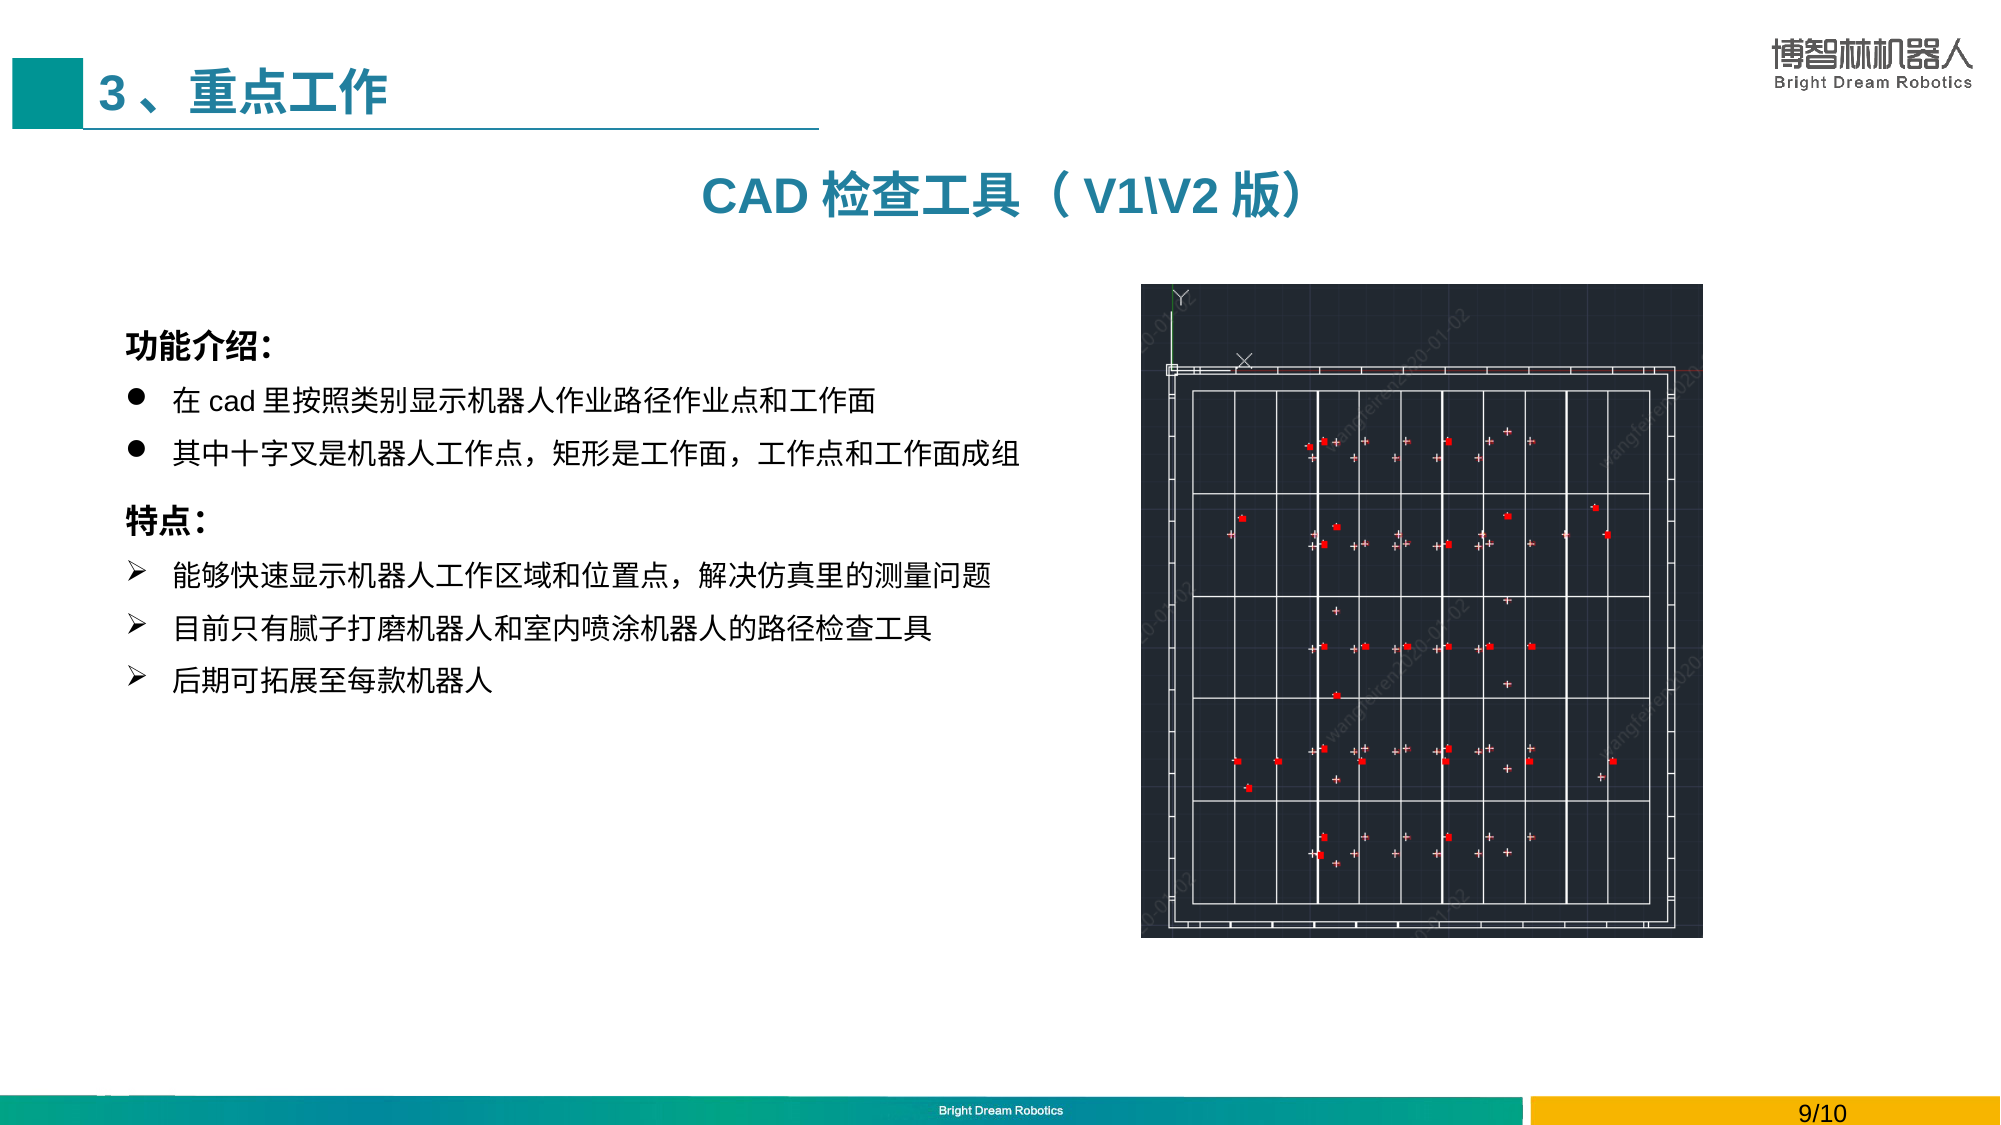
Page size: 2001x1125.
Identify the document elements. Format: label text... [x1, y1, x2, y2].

picture [0, 0, 2000, 1125]
title 3、重点工作 [83, 58, 1341, 130]
text_box 功能介绍： 在cad里按照类别显示机器人作业路径作业点和工作面 其中十字叉是机器人工作点，矩形是工作面，工作点和工作面成组 特点： 能够快速显示机器人工作区域和位置点，解决仿真里的测量问题 目前只有腻子打磨机器人和室内喷涂机器人的路径检查工具 后期可拓展至每款机器人 [110, 317, 1111, 705]
text_box CAD检查工具（V1\V2版） [686, 161, 1395, 233]
